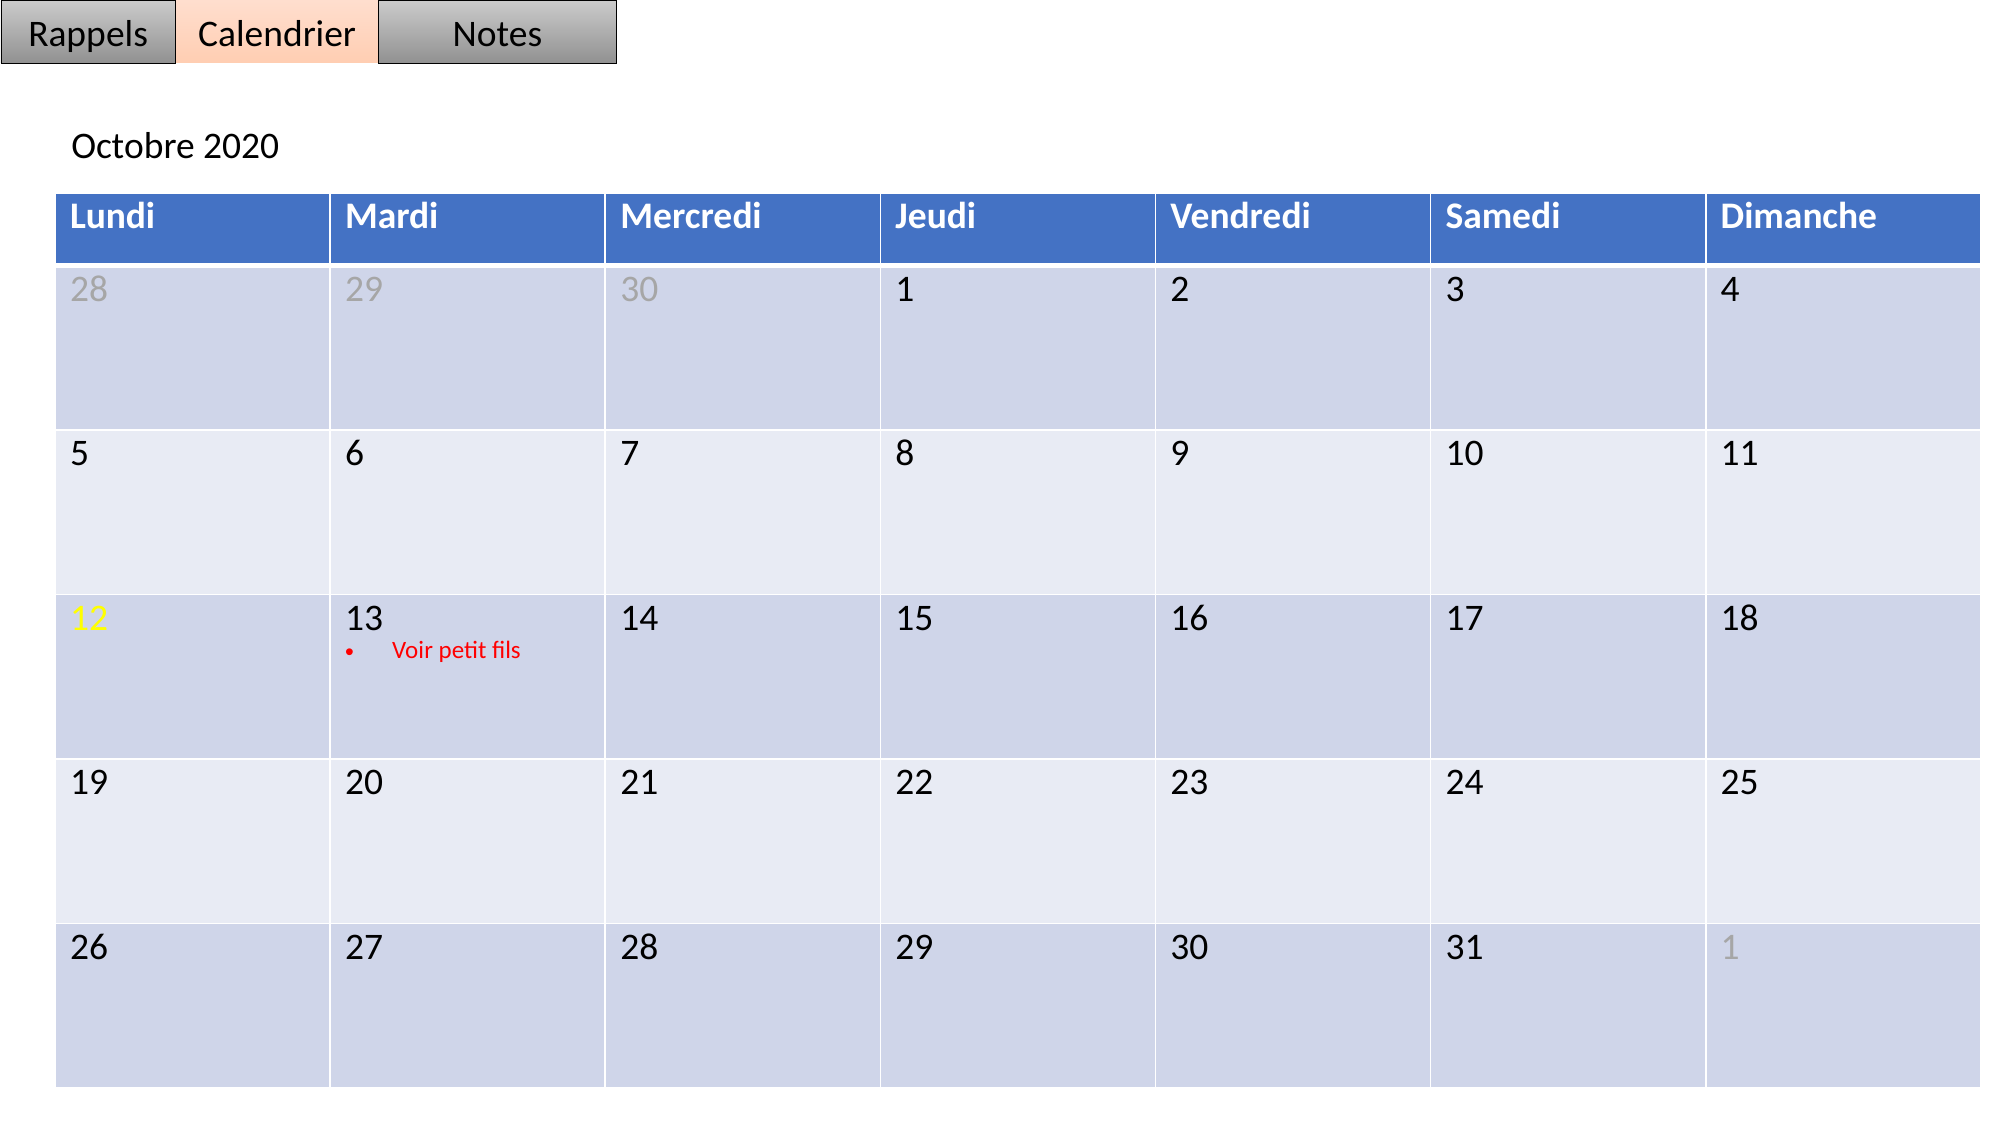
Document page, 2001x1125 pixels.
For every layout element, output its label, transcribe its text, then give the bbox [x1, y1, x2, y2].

table_cell 10 [1431, 431, 1705, 594]
table_cell 31 [1431, 924, 1705, 1087]
table_cell 1 [1707, 924, 1980, 1087]
table_header Lundi [56, 194, 329, 263]
text_box Rappels [0, 0, 176, 64]
table_header Mardi [331, 194, 604, 263]
table_cell 6 [331, 431, 604, 594]
table_cell 17 [1431, 595, 1705, 758]
table_cell 9 [1156, 431, 1430, 594]
table_header Samedi [1431, 194, 1705, 263]
table_cell 11 [1707, 431, 1980, 594]
table_cell 5 [56, 431, 329, 594]
table_cell 7 [606, 431, 880, 594]
table_cell 15 [881, 595, 1155, 758]
table_cell 27 [331, 924, 604, 1087]
table_cell 25 [1707, 760, 1980, 923]
table_cell 16 [1156, 595, 1430, 758]
table_cell 21 [606, 760, 880, 923]
table_cell 28 [606, 924, 880, 1087]
table_cell 12 [56, 595, 329, 758]
table_cell 2 [1156, 268, 1430, 429]
table_cell 26 [56, 924, 329, 1087]
table_cell 22 [881, 760, 1155, 923]
table_cell 30 [1156, 924, 1430, 1087]
table_header Vendredi [1156, 194, 1430, 263]
table_cell 30 [606, 268, 880, 429]
table_cell 23 [1156, 760, 1430, 923]
table_cell 24 [1431, 760, 1705, 923]
table_cell 29 [881, 924, 1155, 1087]
table_cell 28 [56, 268, 329, 429]
table_cell 13 Voir petit fils [331, 595, 604, 758]
table_header Mercredi [606, 194, 880, 263]
table_cell 20 [331, 760, 604, 923]
text_box Notes [378, 0, 617, 64]
table_cell 29 [331, 268, 604, 429]
text_box Calendrier [176, 0, 378, 64]
text_box Octobre 2020 [56, 113, 295, 174]
table_cell 4 [1707, 268, 1980, 429]
table_header Dimanche [1707, 194, 1980, 263]
table_cell 3 [1431, 268, 1705, 429]
table_cell 1 [881, 268, 1155, 429]
table_cell 8 [881, 431, 1155, 594]
table_header Jeudi [881, 194, 1155, 263]
table_cell 14 [606, 595, 880, 758]
table_cell 19 [56, 760, 329, 923]
table_cell 18 [1707, 595, 1980, 758]
